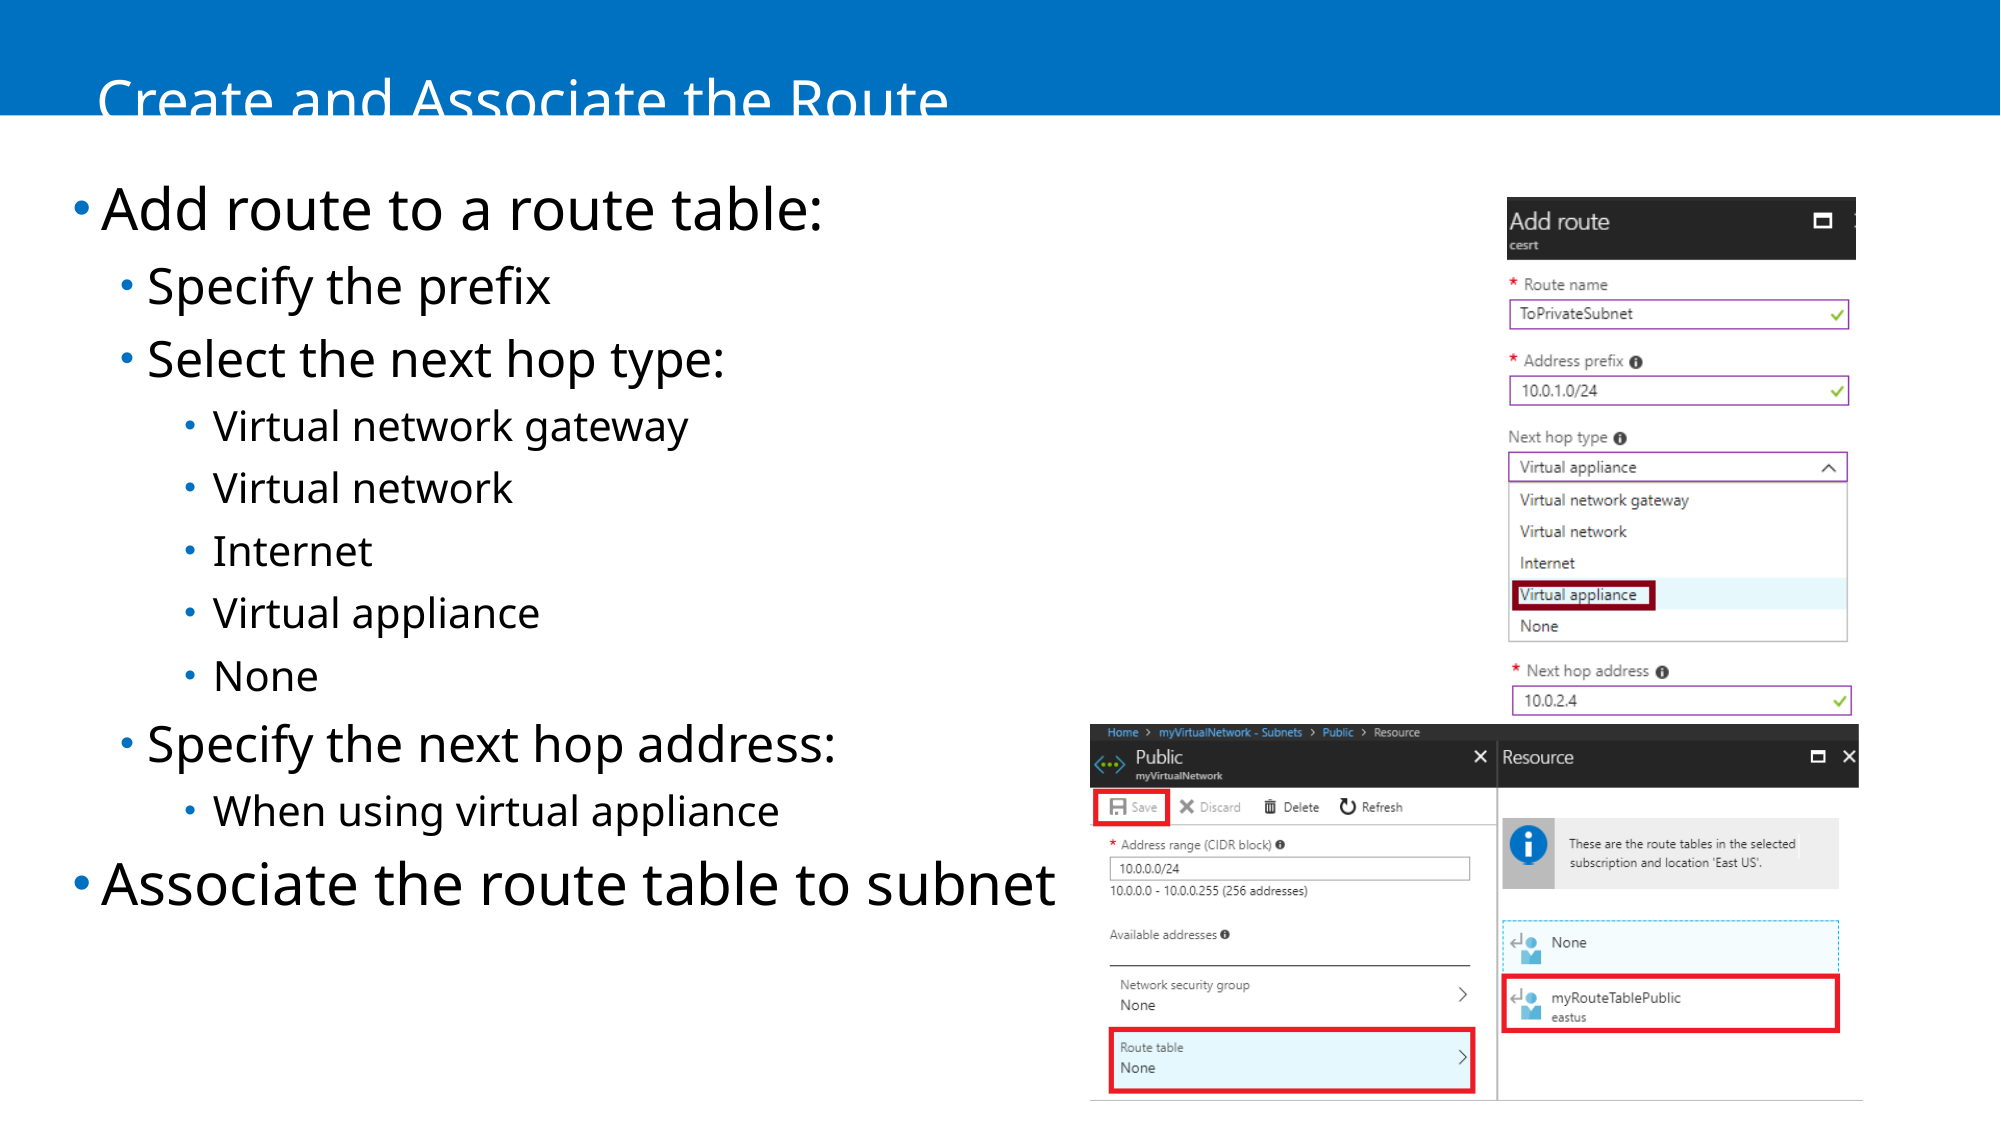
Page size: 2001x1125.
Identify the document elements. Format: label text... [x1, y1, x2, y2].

title Create and Associate the Route [96, 75, 1904, 166]
picture [1090, 197, 1863, 1101]
list Add route to a route table: Specify the prefix Select the next hop type: Virtual network gateway Virtual network Internet Virtual appliance None Specify the next hop address: When using virtual appliance Associate the route table to subnet [72, 172, 1881, 885]
